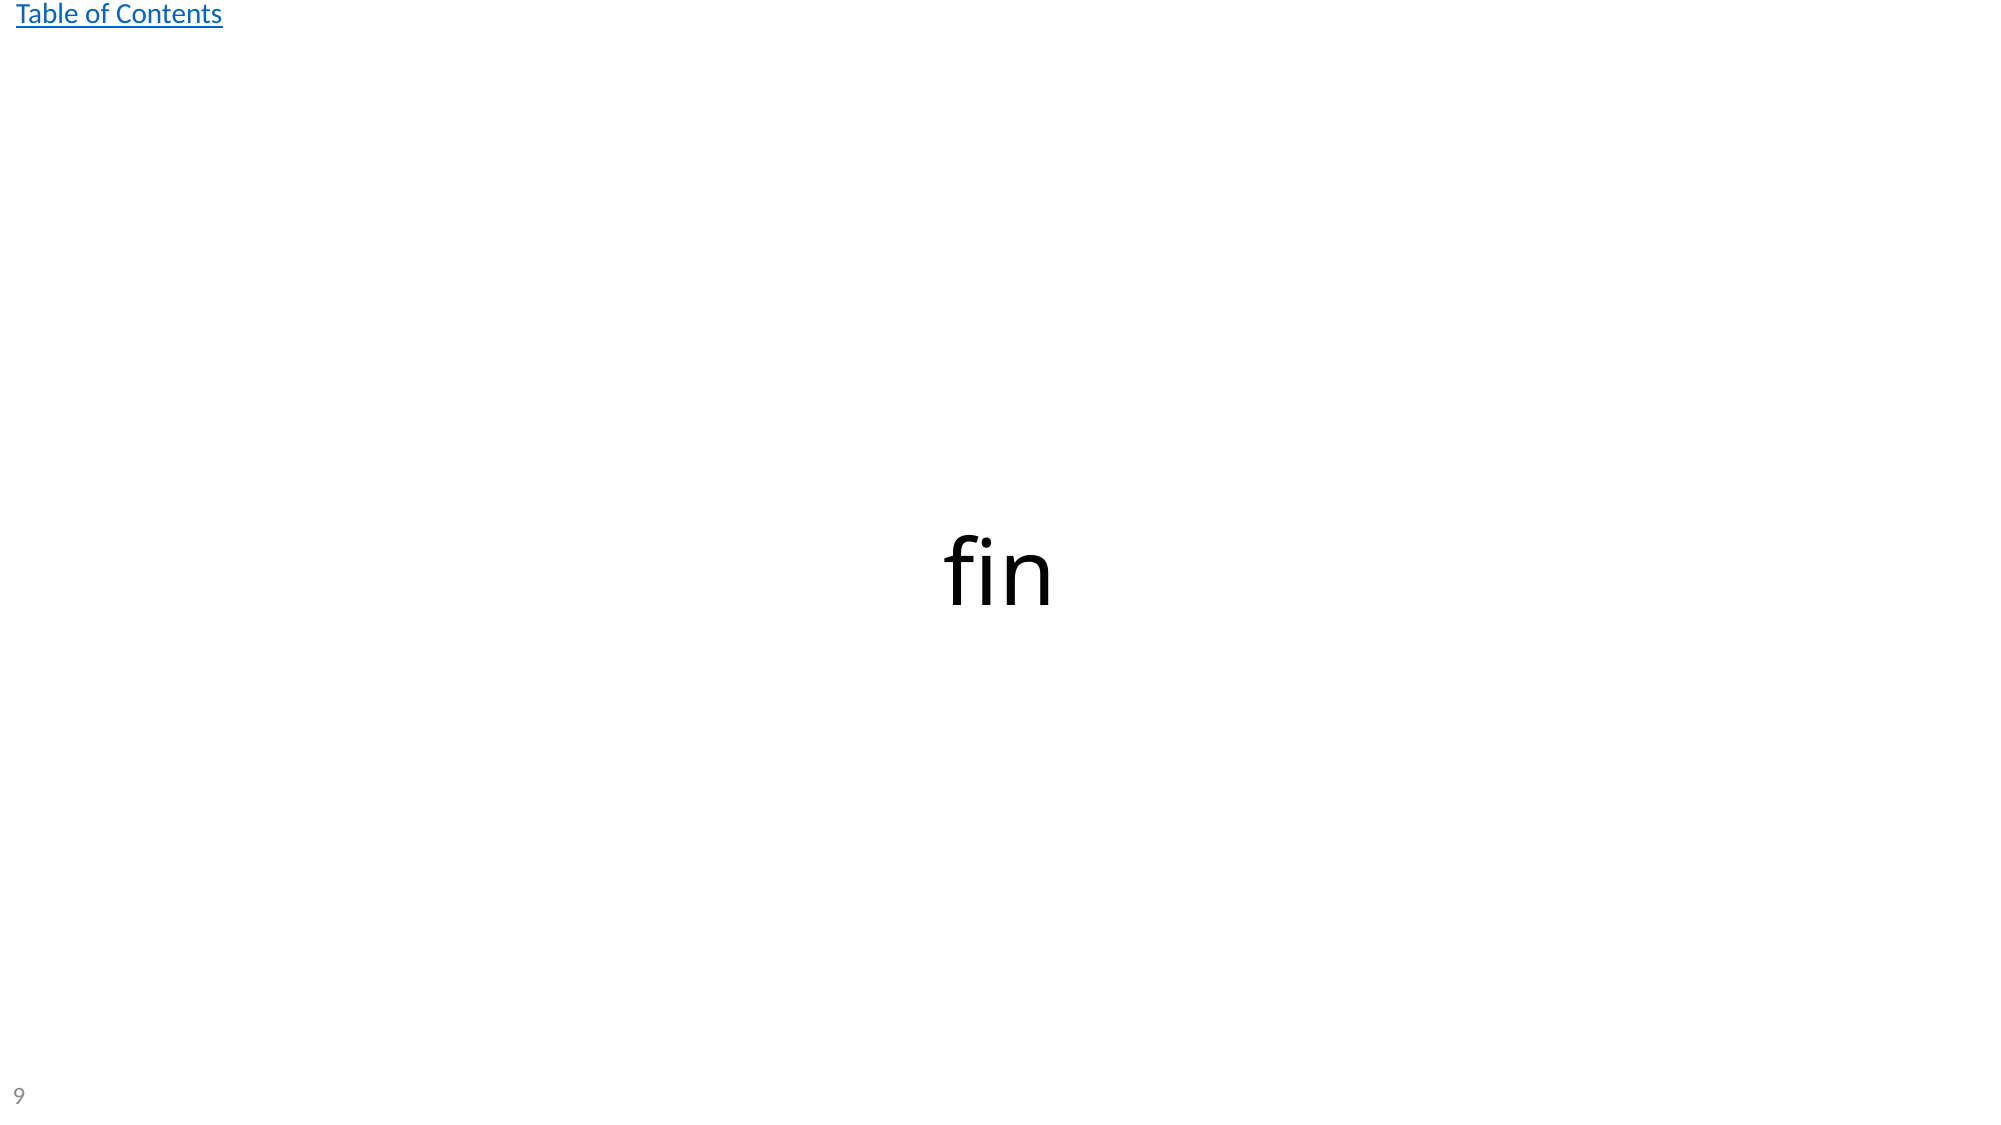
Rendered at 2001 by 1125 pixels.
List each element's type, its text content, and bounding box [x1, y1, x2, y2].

slide_number 9 [0, 1064, 110, 1125]
title fin [137, 59, 1863, 1092]
